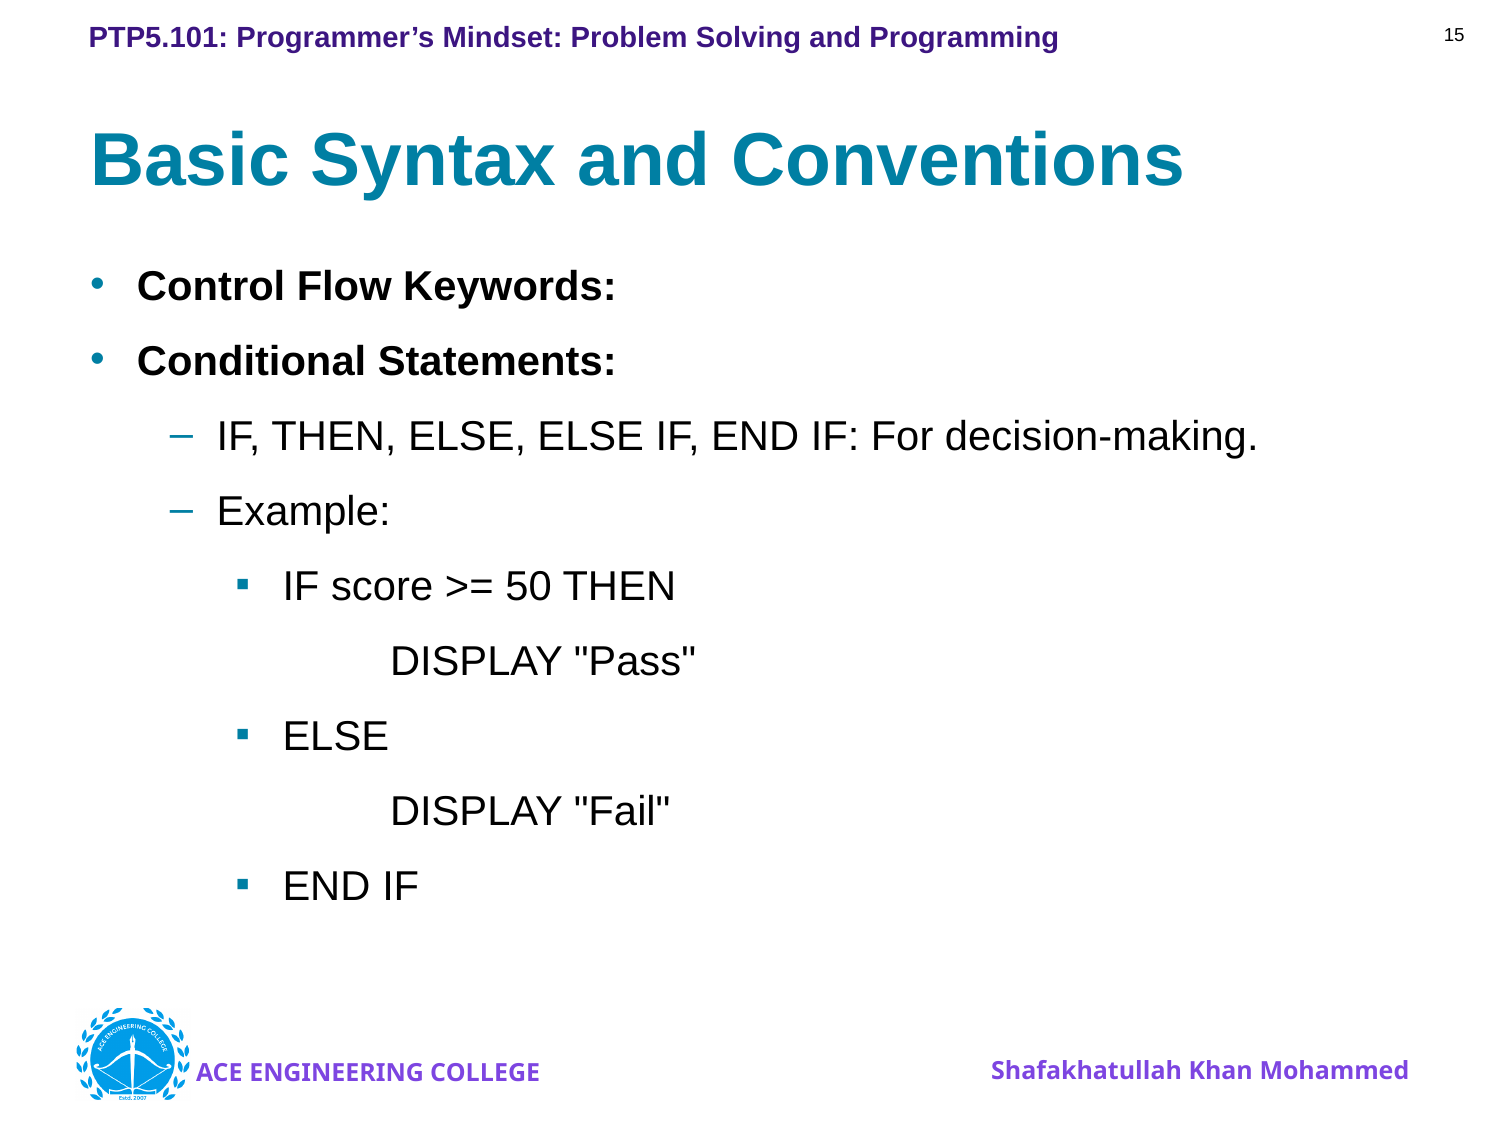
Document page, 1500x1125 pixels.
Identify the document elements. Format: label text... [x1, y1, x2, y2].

slide_number 15 [1389, 18, 1480, 49]
list Control Flow Keywords: Conditional Statements: IF, THEN, ELSE, ELSE IF, END IF: For decision-making. Example: IF score >= 50 THEN DISPLAY "Pass" ELSE DISPLAY "Fail" END IF [75, 243, 1425, 986]
picture [75, 1008, 191, 1101]
title Basic Syntax and Conventions [75, 35, 1425, 216]
